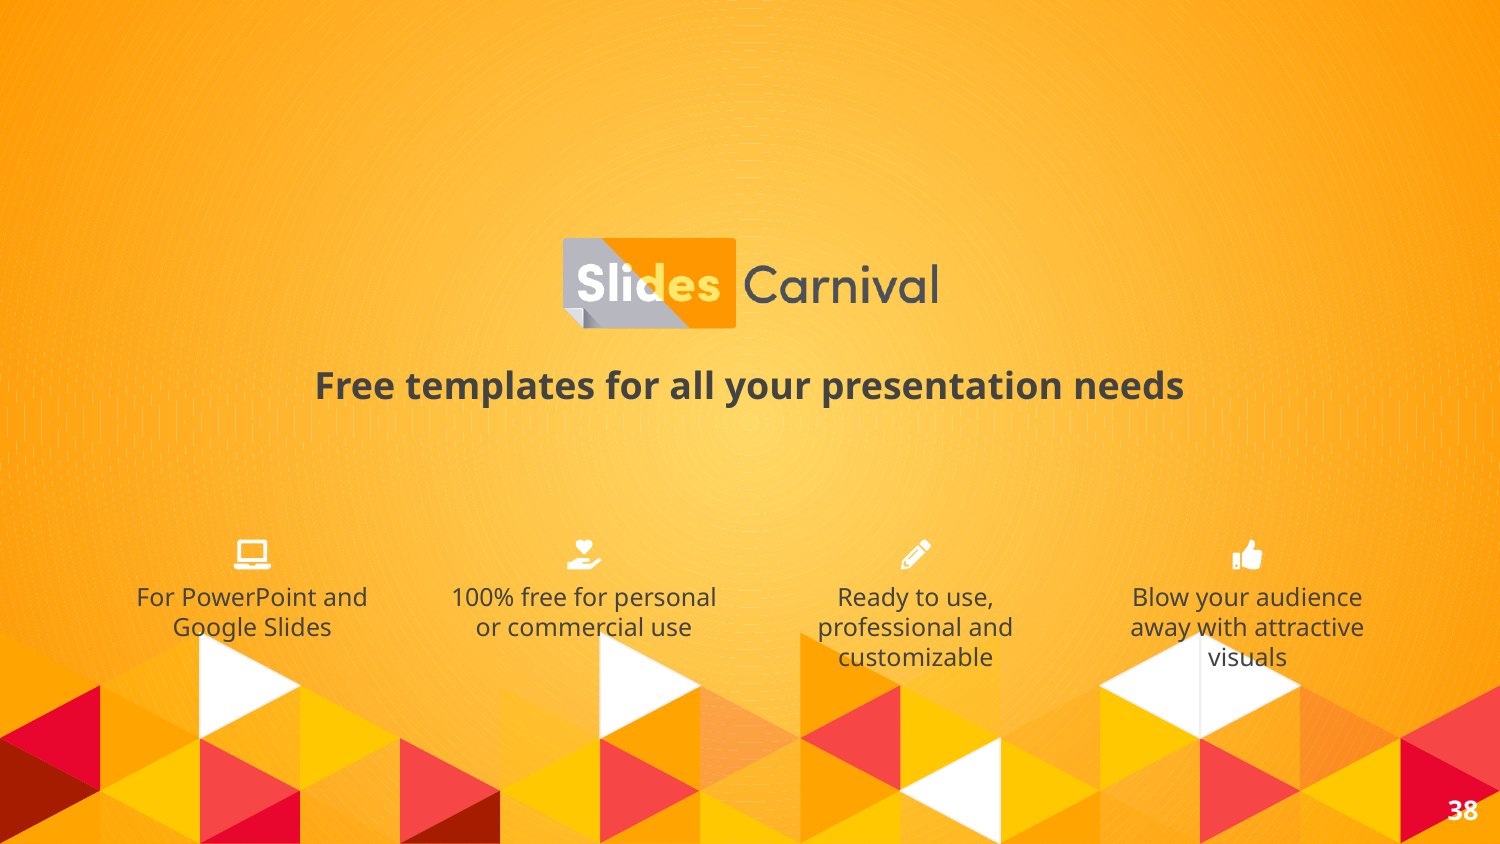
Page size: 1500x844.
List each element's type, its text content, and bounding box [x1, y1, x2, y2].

text_box Free templates for all your presentation needs [181, 362, 1319, 407]
picture [561, 237, 939, 329]
slide_number 38 [1402, 779, 1494, 844]
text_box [113, 539, 1387, 687]
